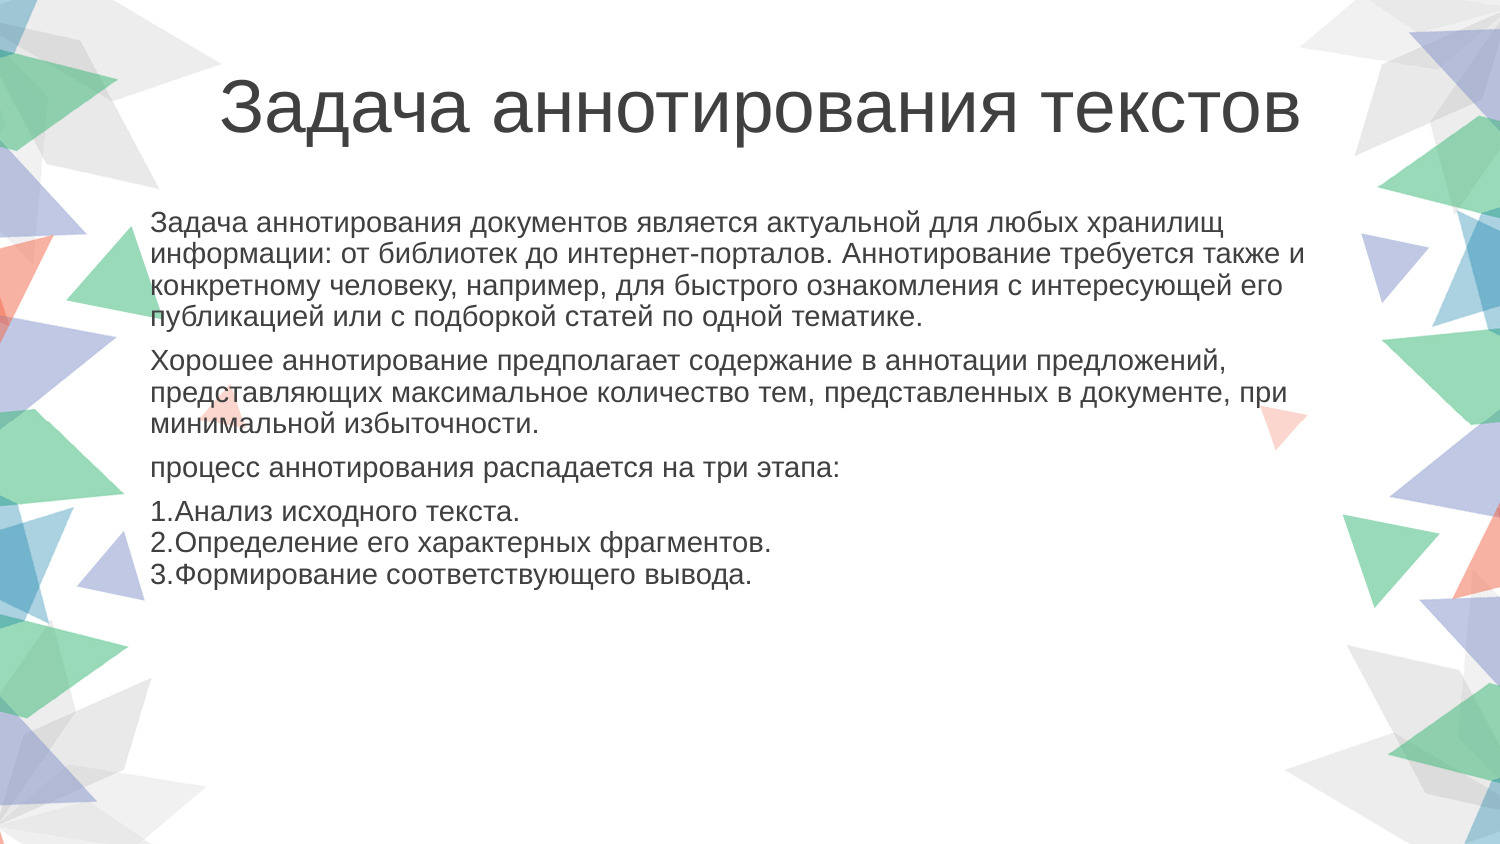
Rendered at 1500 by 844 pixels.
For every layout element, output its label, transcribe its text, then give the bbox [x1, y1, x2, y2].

text_box Задача аннотирования документов является актуальной для любых хранилищ информации: от библиотек до интернет-порталов. Аннотирование требуется также и конкретному человеку, например, для быстрого ознакомления с интересующей его публикацией или с подборкой статей по одной тематике. Хорошее аннотирование предполагает содержание в аннотации предложений, представляющих максимальное количество тем, представленных в документе, при минимальной избыточности. процесс аннотирования распадается на три этапа: 1.Анализ исходного текста. 2.Определение его характерных фрагментов. 3.Формирование соответствующего вывода. [134, 199, 1387, 598]
picture [0, 0, 1500, 844]
list Задача аннотирования текстов [135, 55, 1388, 151]
